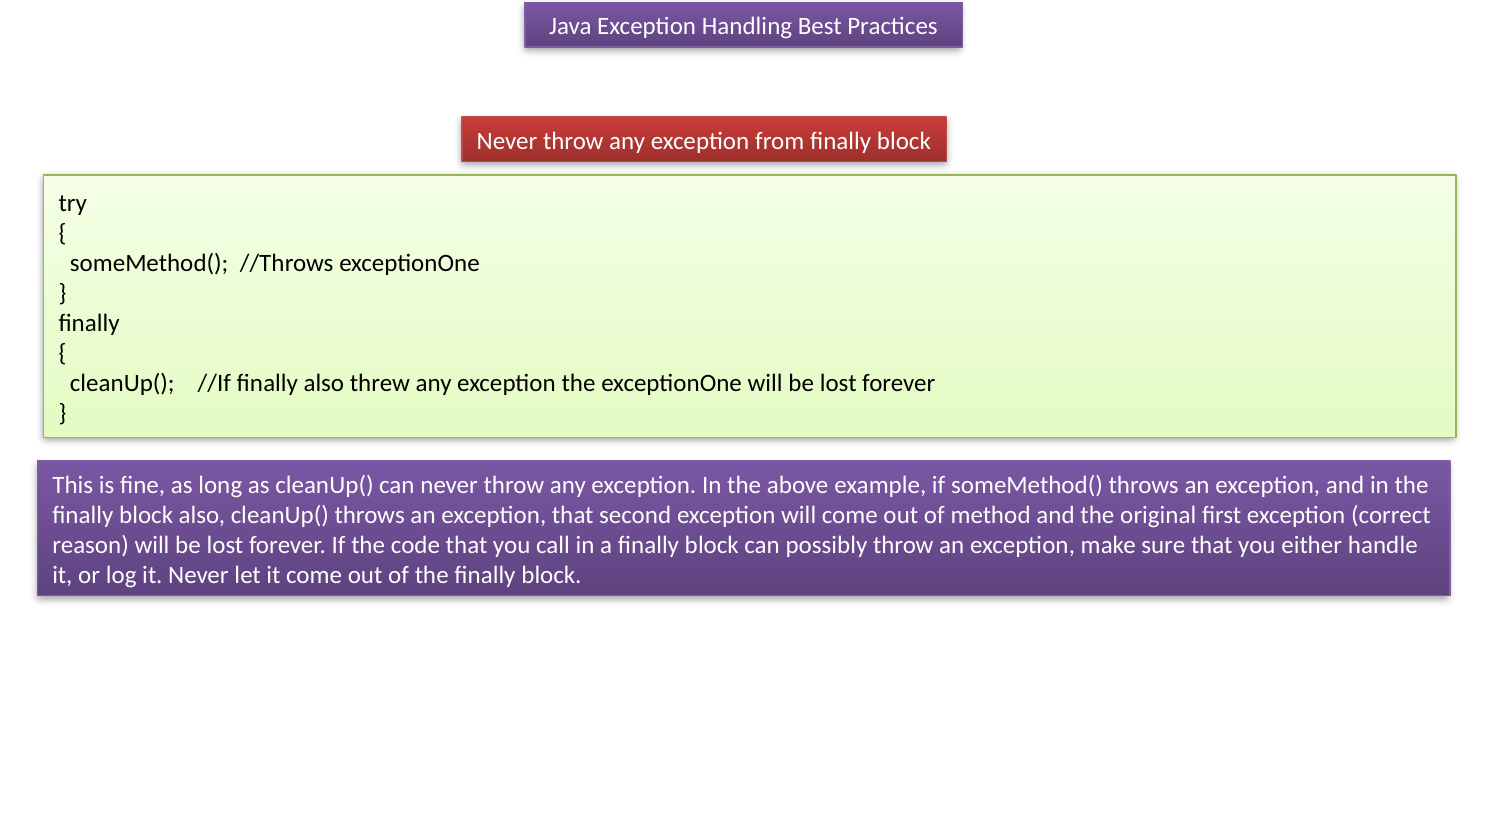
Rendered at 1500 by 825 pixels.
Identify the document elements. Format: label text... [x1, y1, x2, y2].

text_box Never throw any exception from finally block [461, 116, 947, 162]
text_box Java Exception Handling Best Practices [524, 2, 963, 48]
text_box try { someMethod(); //Throws exceptionOne } finally { cleanUp(); //If finally also threw any exception the exceptionOne will be lost forever } [43, 174, 1457, 438]
text_box This is fine, as long as cleanUp() can never throw any exception. In the above example, if someMethod() throws an exception, and in the finally block also, cleanUp() throws an exception, that second exception will come out of method and the original first exception (correct reason) will be lost forever. If the code that you call in a finally block can possibly throw an exception, make sure that you either handle it, or log it. Never let it come out of the finally block. [37, 460, 1451, 596]
